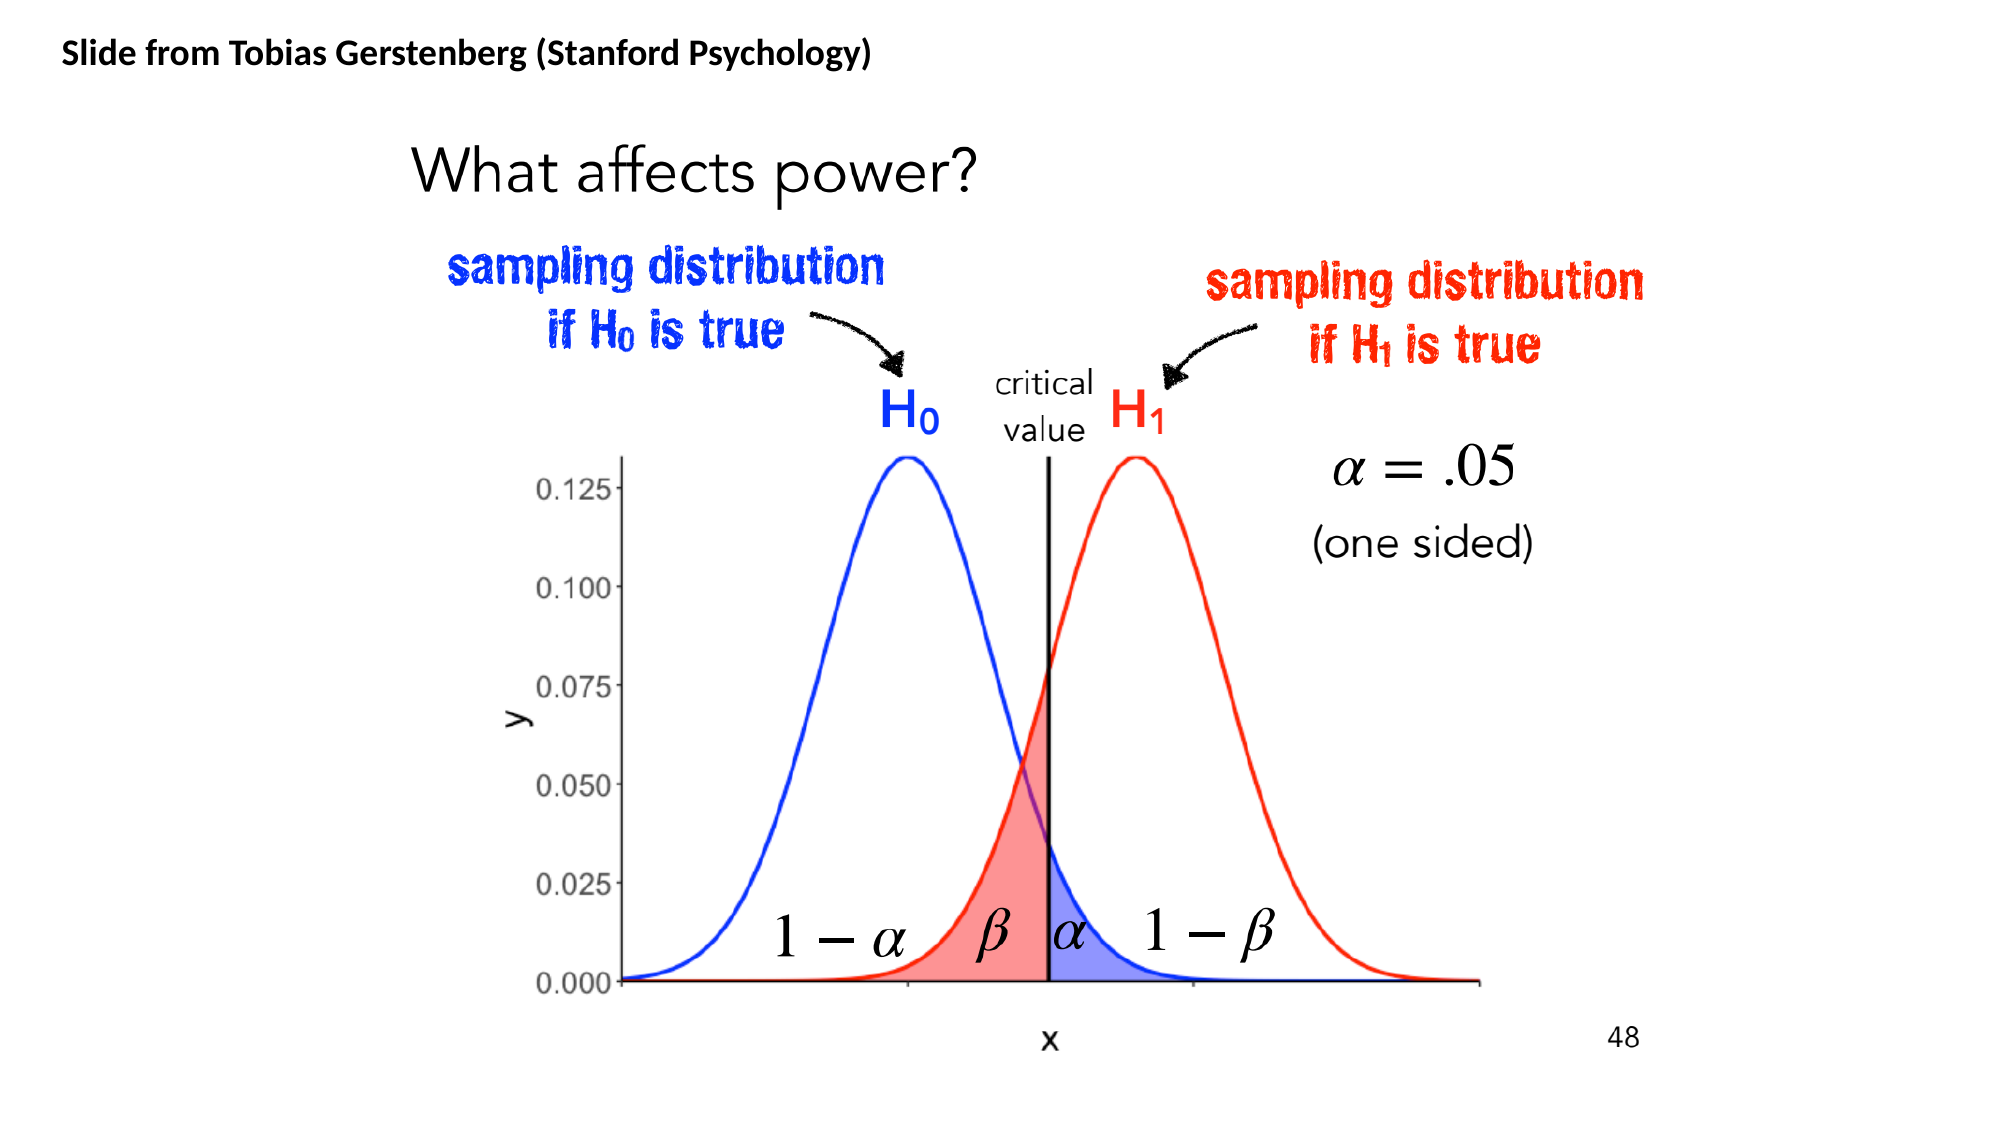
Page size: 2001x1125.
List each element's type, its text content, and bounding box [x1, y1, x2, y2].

text_box Slide from Tobias Gerstenberg (Stanford Psychology) [46, 20, 889, 81]
picture [381, 117, 1657, 1074]
